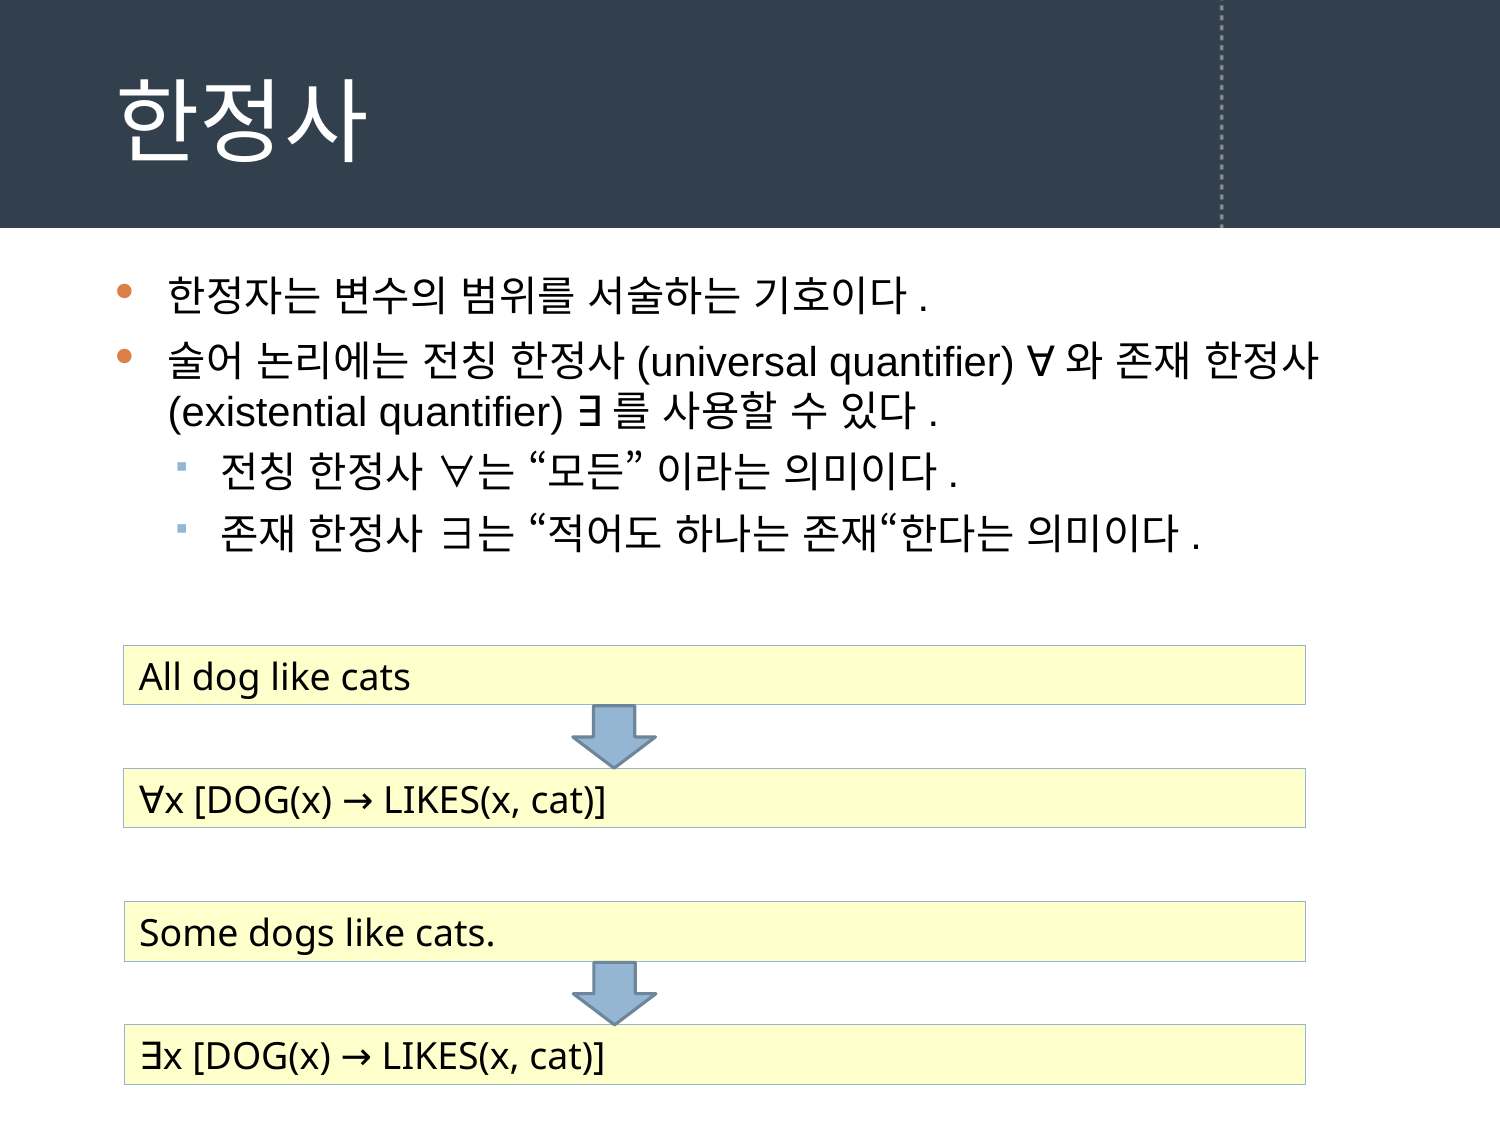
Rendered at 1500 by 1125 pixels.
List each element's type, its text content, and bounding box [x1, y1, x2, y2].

picture [0, 0, 1500, 228]
text_box All dog like cats [123, 645, 1306, 705]
list 한정자는 변수의 범위를 서술하는 기호이다. 술어 논리에는 전칭 한정사(universal quantifier) ∀와 존재 한정사(existential quantifier) ∃를 사용할 수 있다. 전칭 한정사 ∀는 “모든” 이라는 의미이다. 존재 한정사 ∃는 “적어도 하나는 존재“한다는 의미이다. [100, 262, 1438, 1000]
text_box ∀x [DOG(x) → LIKES(x, cat)] [123, 768, 1306, 828]
text_box [571, 960, 658, 1027]
title 한정사 [100, 37, 1438, 200]
text_box Some dogs like cats. [124, 901, 1306, 962]
text_box ∃x [DOG(x) → LIKES(x, cat)] [124, 1024, 1306, 1085]
text_box [571, 704, 657, 770]
